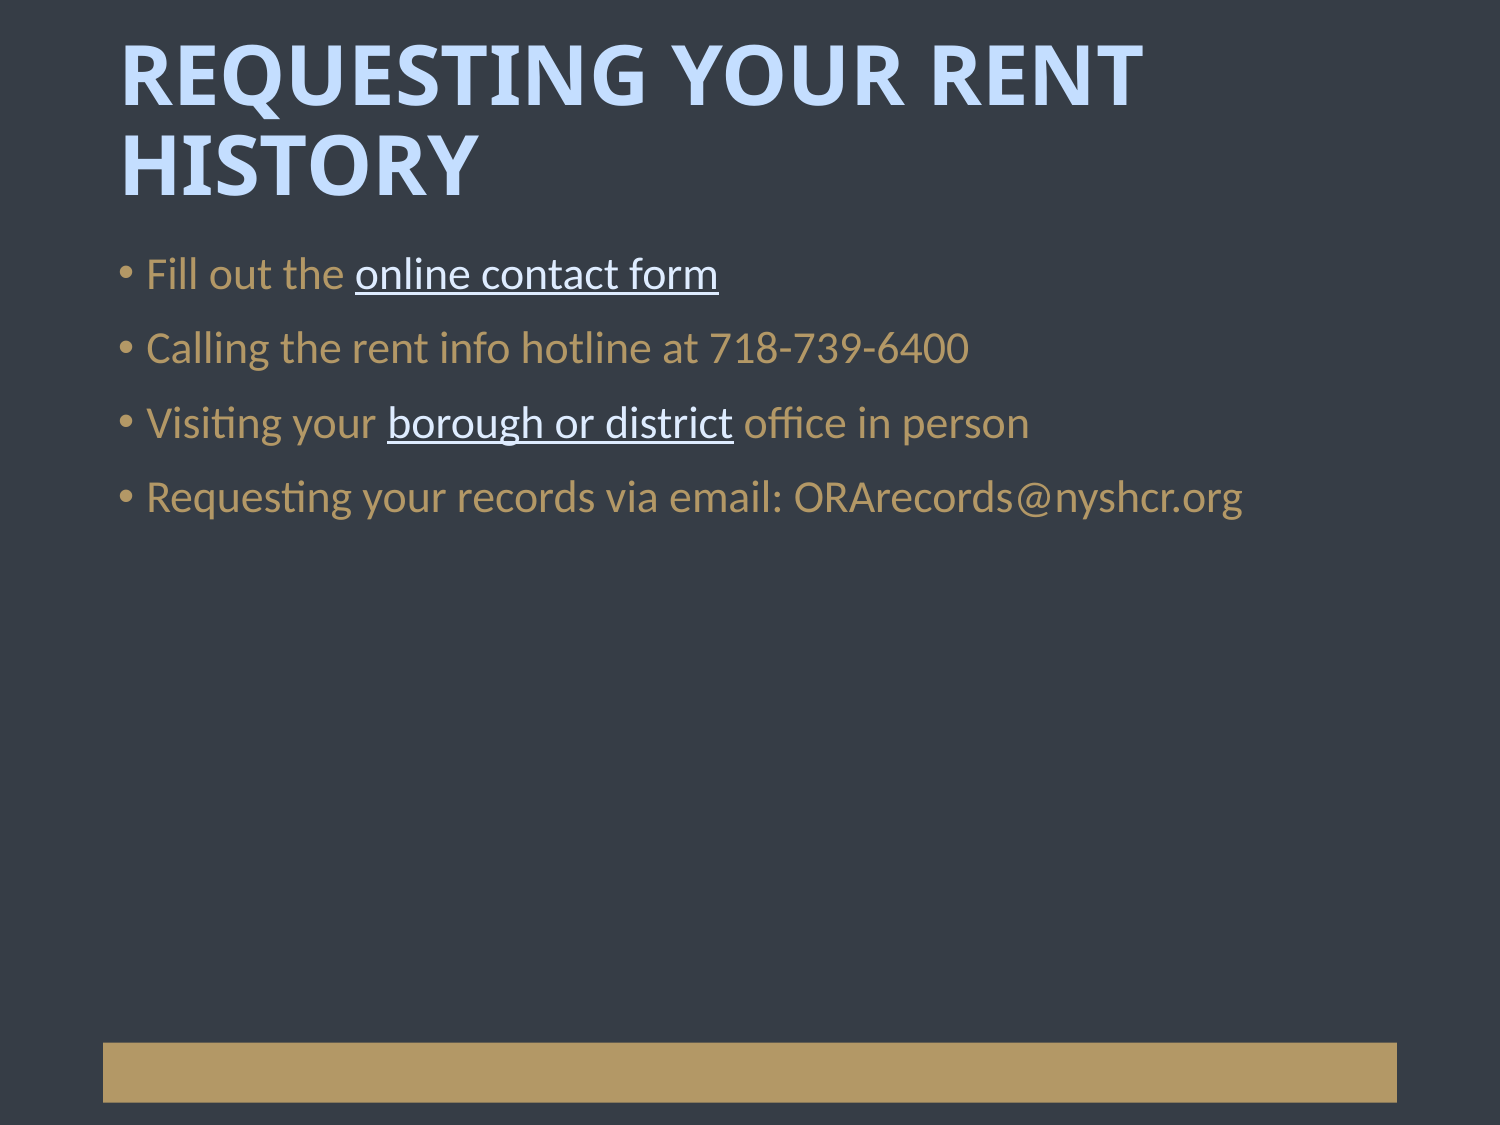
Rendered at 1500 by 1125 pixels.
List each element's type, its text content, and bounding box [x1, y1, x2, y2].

footer [103, 1042, 1397, 1103]
title REQUESTING YOUR RENT HISTORY [103, 22, 1397, 225]
list Fill out the online contact form Calling the rent info hotline at 718-739-6400 Visiting your borough or district office in person Requesting your records via email: ORArecords@nyshcr.org [103, 242, 1397, 1014]
